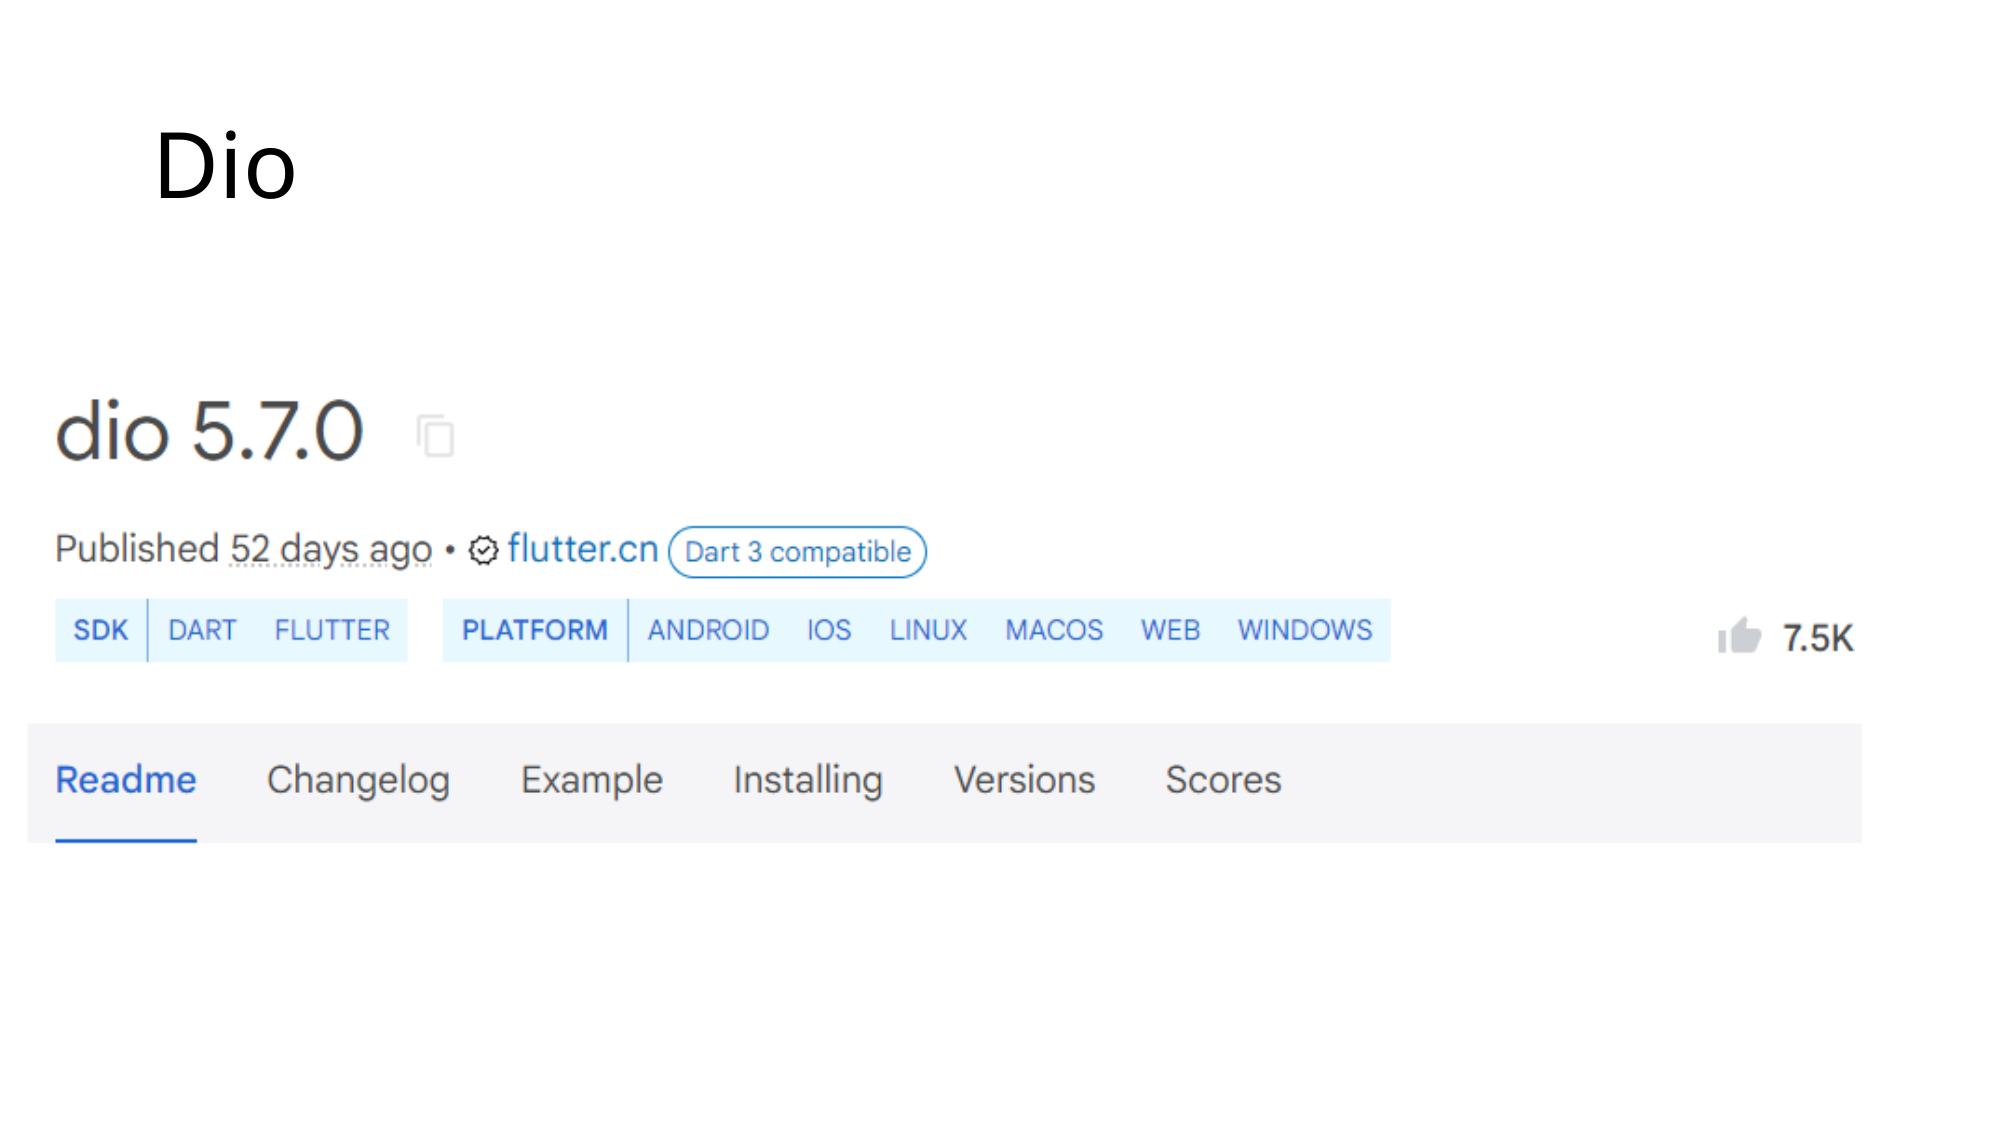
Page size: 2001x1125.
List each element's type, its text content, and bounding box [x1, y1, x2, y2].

picture [0, 329, 1935, 875]
title Dio [137, 59, 1863, 278]
